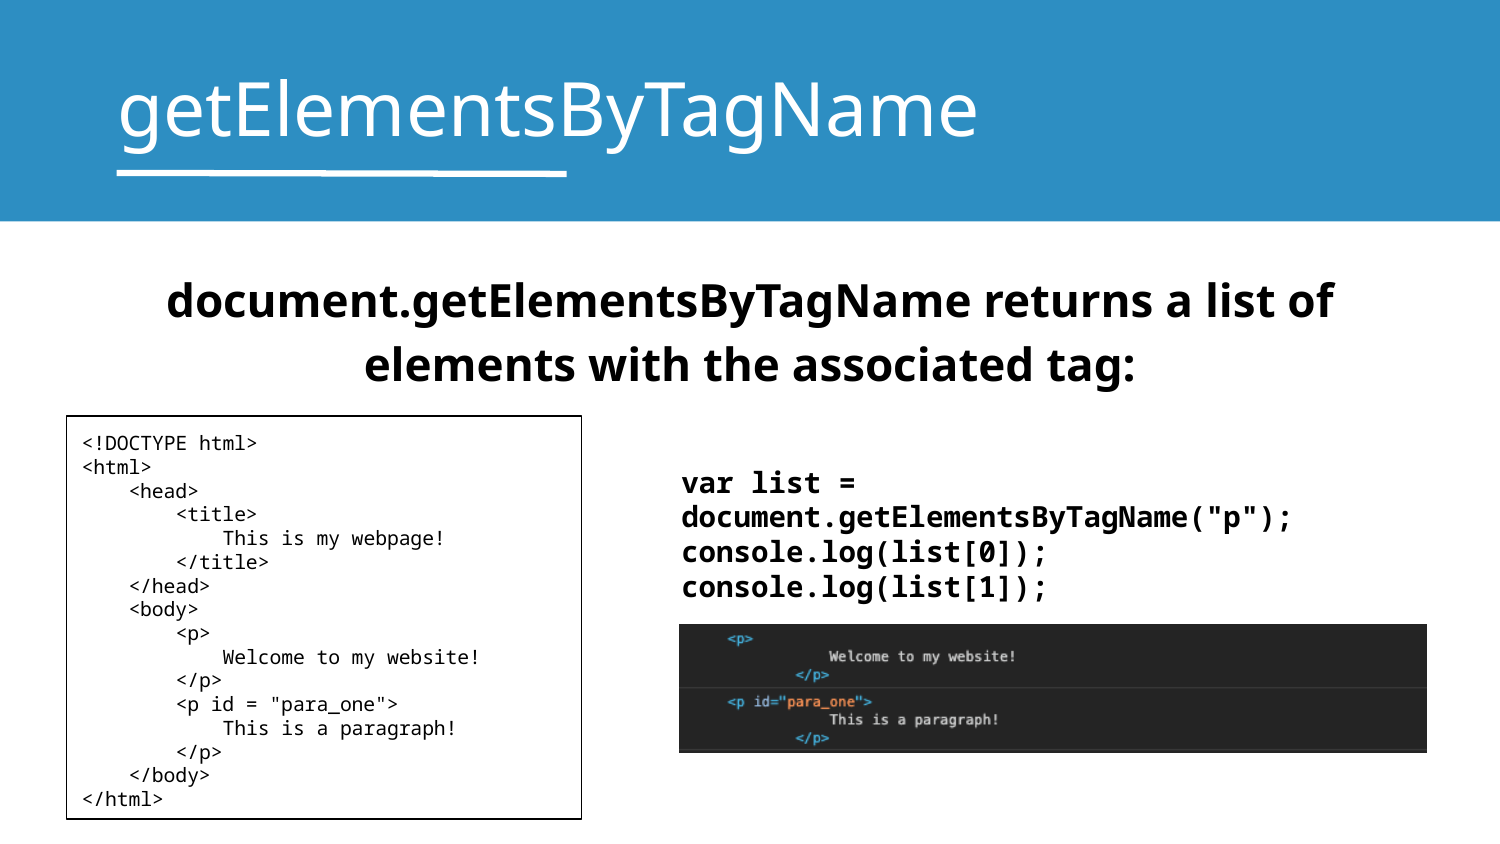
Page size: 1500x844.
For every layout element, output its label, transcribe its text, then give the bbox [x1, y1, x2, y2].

text_box var list = document.getElementsByTagName("p"); console.log(list[0]); console.log(list[1]); [666, 448, 1440, 506]
title getElementsByTagName [102, 46, 1500, 141]
picture [678, 624, 1427, 753]
list document.getElementsByTagName returns a list of elements with the associated tag: [51, 248, 1449, 410]
text_box <!DOCTYPE html> <html> <head> <title> This is my webpage! </title> </head> <body> <p> Welcome to my website! </p> <p id = "para_one"> This is a paragraph! </p> </body> </html> [66, 415, 582, 820]
